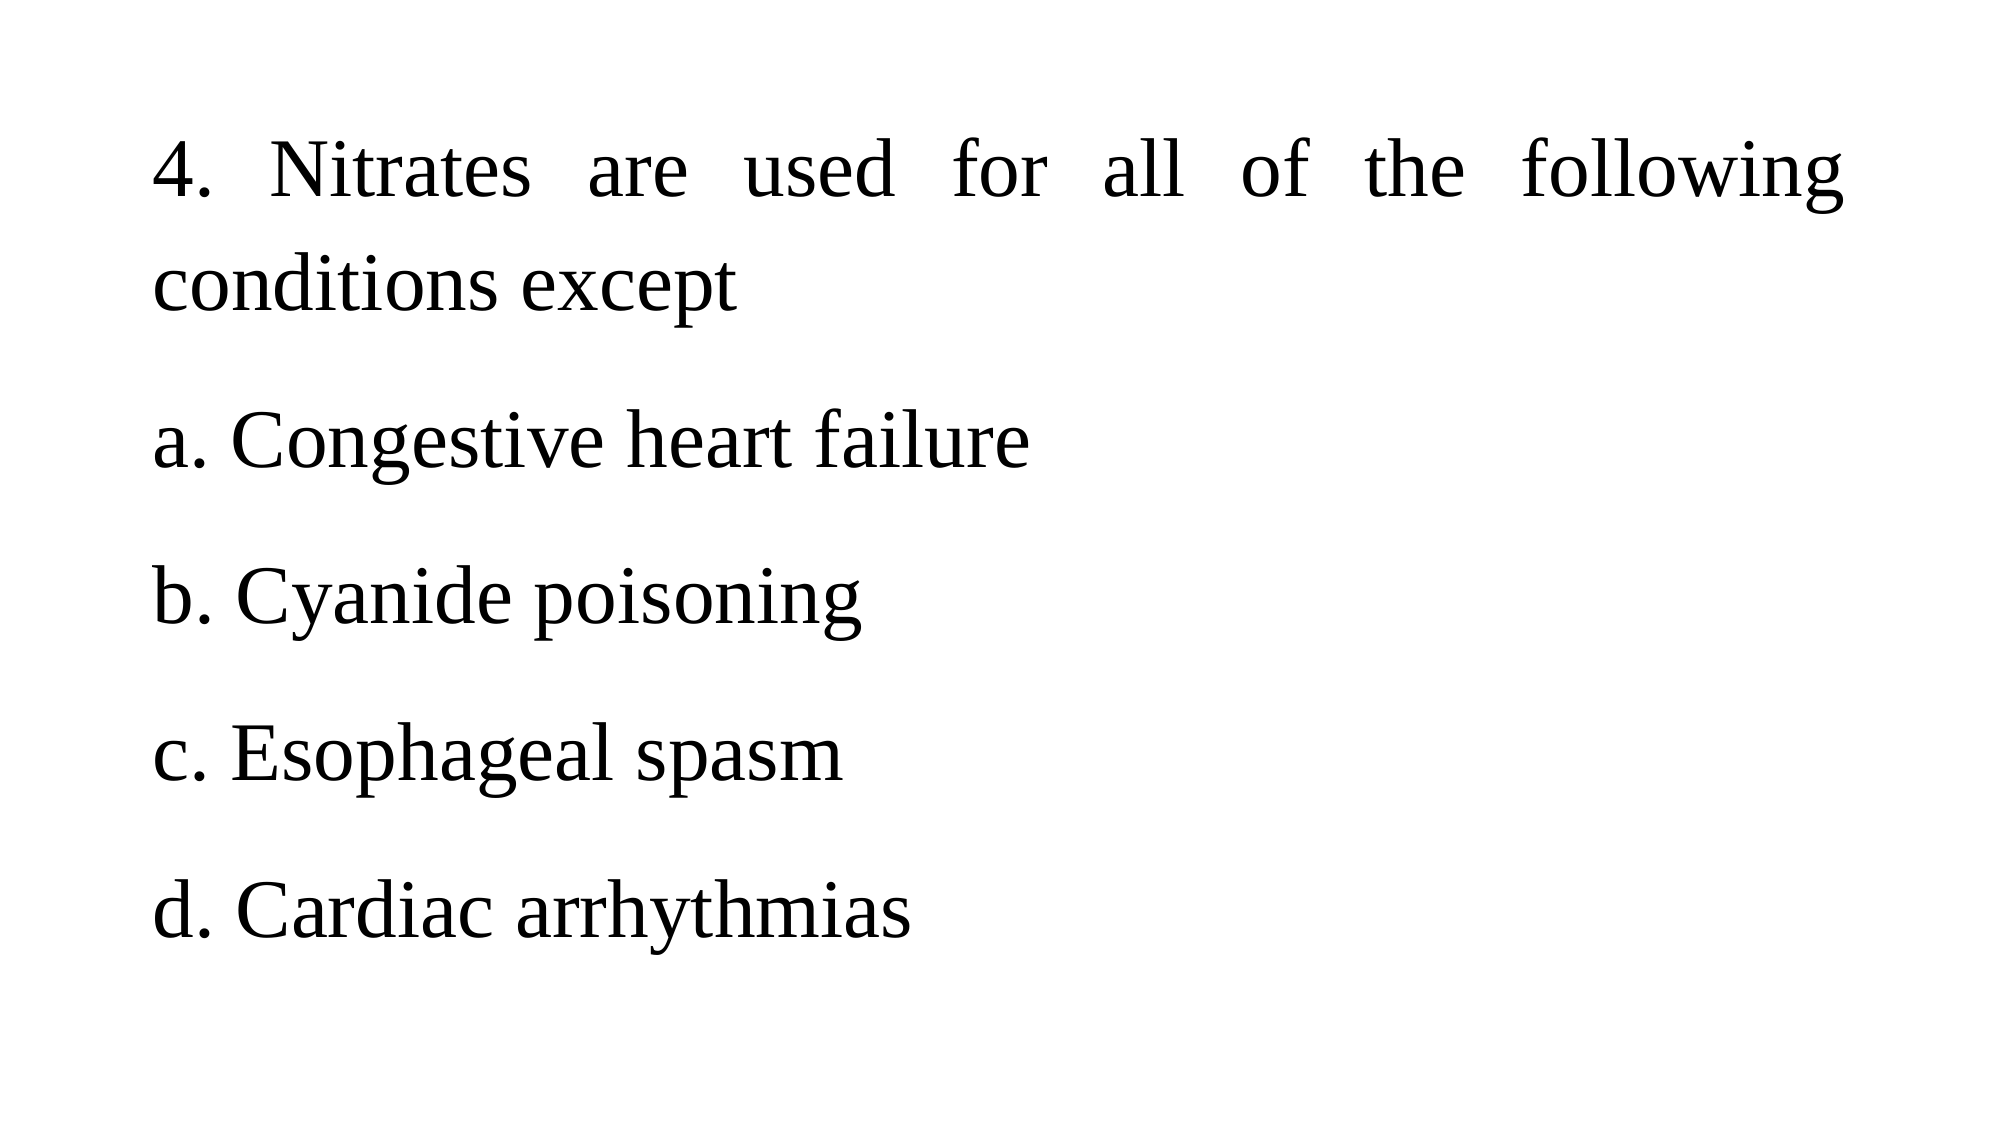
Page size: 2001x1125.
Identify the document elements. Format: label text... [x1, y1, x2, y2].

list 4. Nitrates are used for all of the following conditions except a. Congestive heart failure b. Cyanide poisoning c. Esophageal spasm d. Cardiac arrhythmias [137, 90, 1863, 1004]
